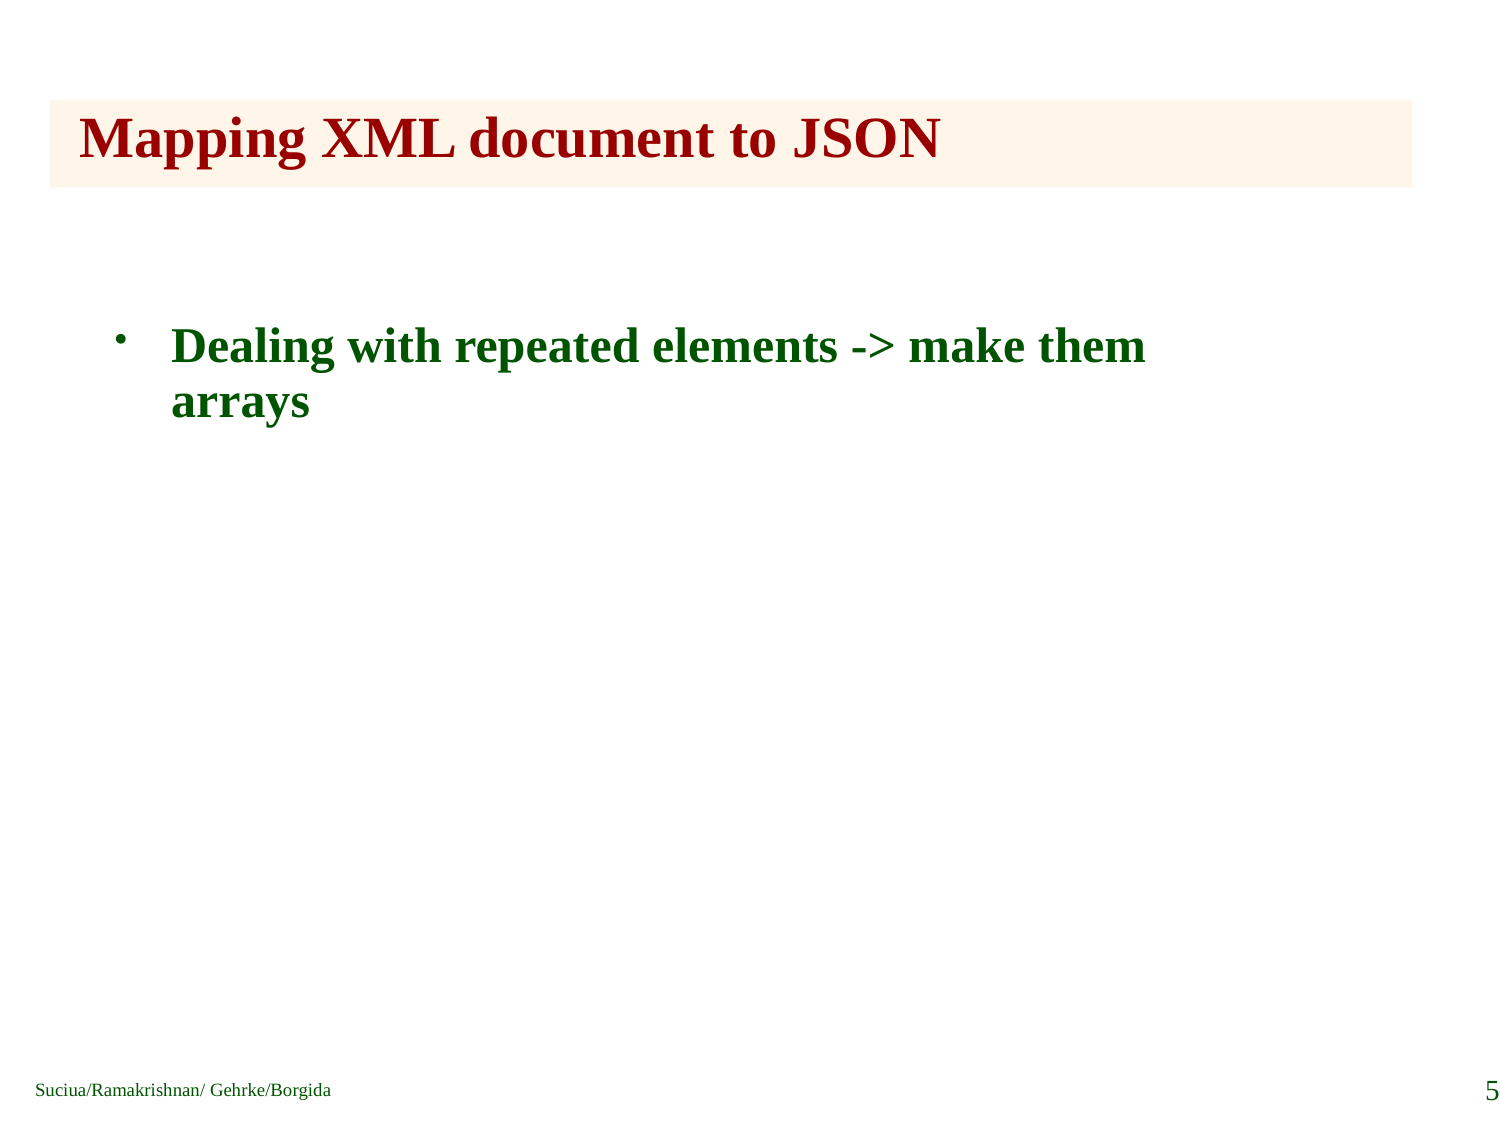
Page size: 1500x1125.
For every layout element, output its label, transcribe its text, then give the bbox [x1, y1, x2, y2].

text_box Mapping XML document to JSON [49, 99, 1413, 188]
text_box Dealing with repeated elements -> make them arrays [99, 312, 1263, 1075]
